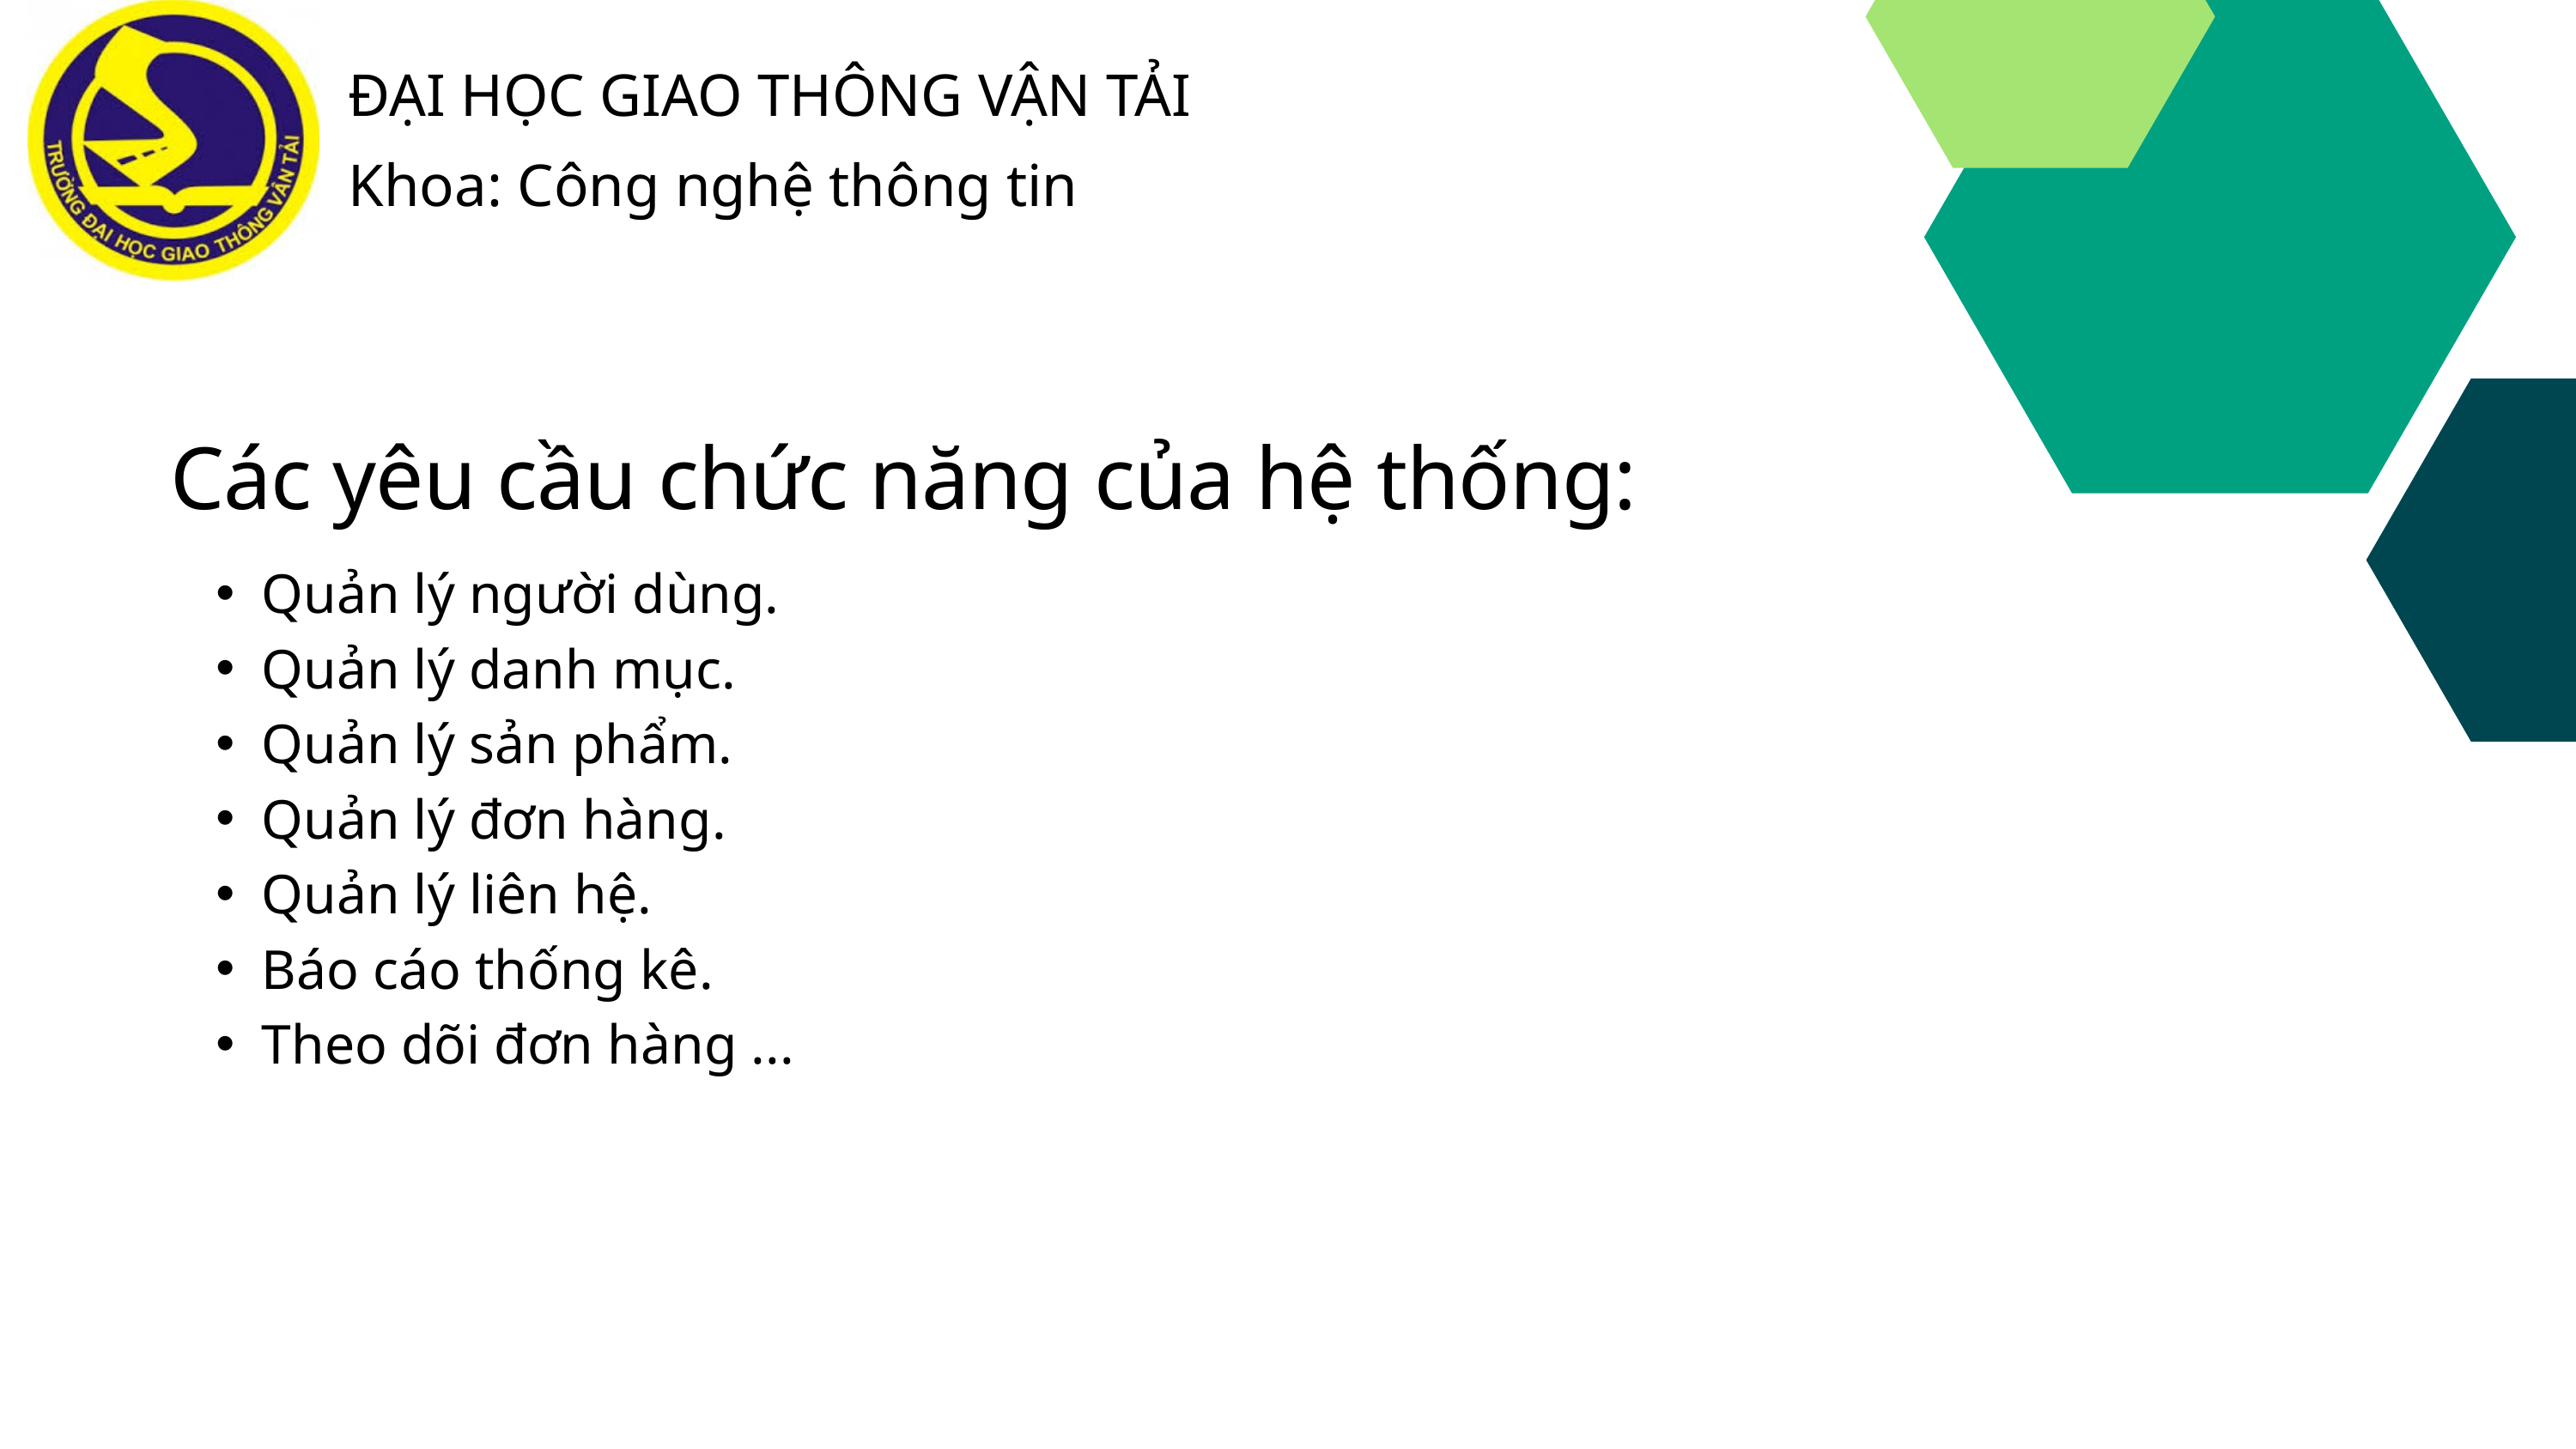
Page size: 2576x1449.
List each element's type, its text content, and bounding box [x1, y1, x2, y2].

text_box ĐẠI HỌC GIAO THÔNG VẬN TẢI [348, 46, 1441, 136]
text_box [2438, 378, 2576, 743]
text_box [1865, 0, 2215, 168]
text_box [1923, 0, 2517, 494]
picture [27, 0, 319, 282]
text_box Khoa: Công nghệ thông tin [348, 136, 1441, 218]
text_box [169, 422, 2432, 1060]
